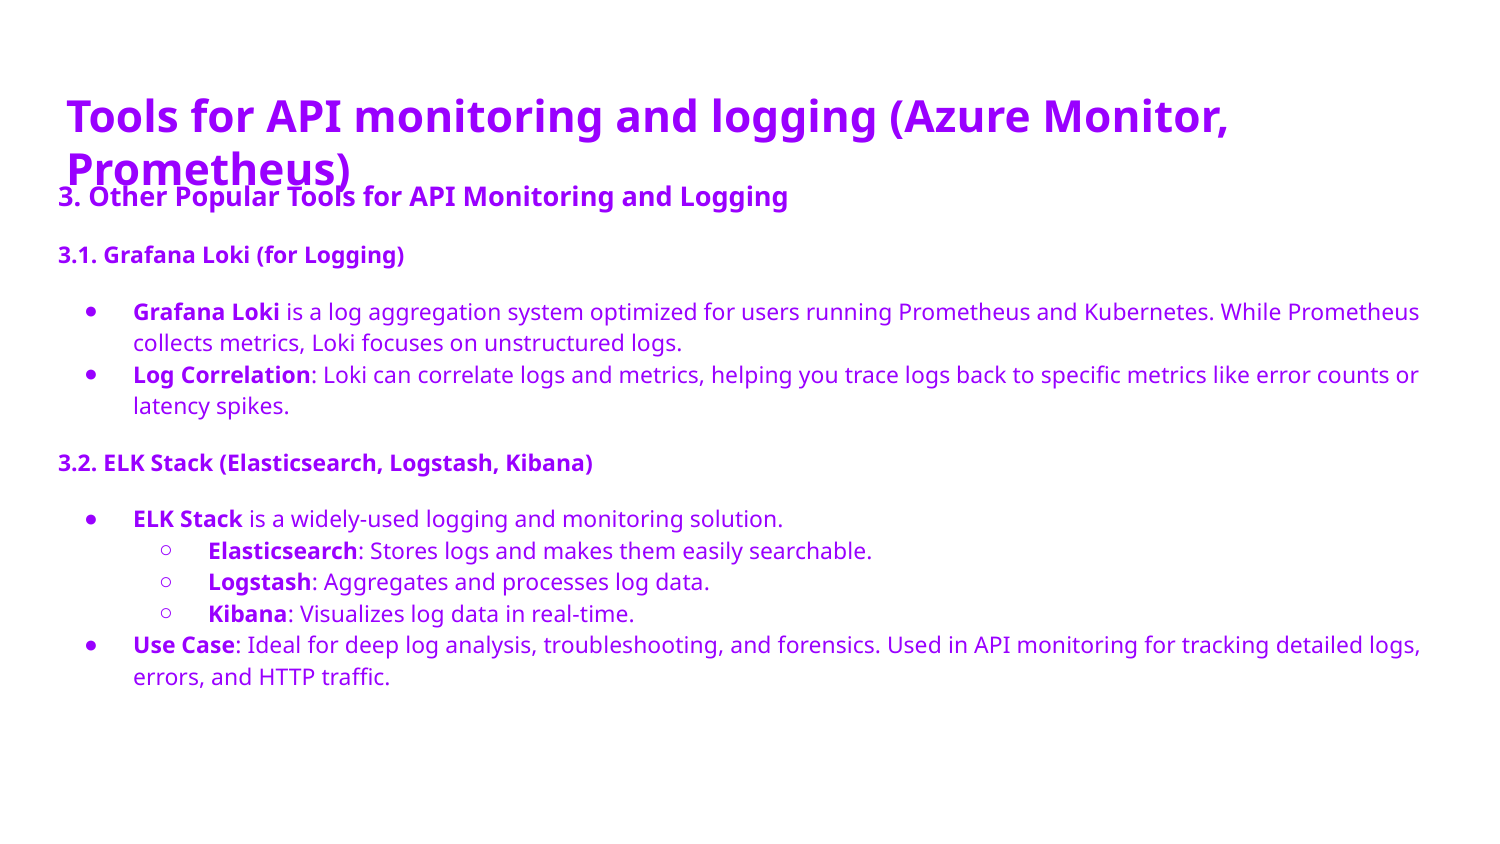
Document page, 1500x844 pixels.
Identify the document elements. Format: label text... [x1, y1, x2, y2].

title Tools for API monitoring and logging (Azure Monitor, Prometheus) [51, 72, 1449, 159]
list 3. Other Popular Tools for API Monitoring and Logging 3.1. Grafana Loki (for Logging) Grafana Loki is a log aggregation system optimized for users running Prometheus and Kubernetes. While Prometheus collects metrics, Loki focuses on unstructured logs. Log Correlation: Loki can correlate logs and metrics, helping you trace logs back to specific metrics like error counts or latency spikes. 3.2. ELK Stack (Elasticsearch, Logstash, Kibana) ELK Stack is a widely-used logging and monitoring solution. Elasticsearch: Stores logs and makes them easily searchable. Logstash: Aggregates and processes log data. Kibana: Visualizes log data in real-time. Use Case: Ideal for deep log analysis, troubleshooting, and forensics. Used in API monitoring for tracking detailed logs, errors, and HTTP traffic. [43, 159, 1465, 799]
